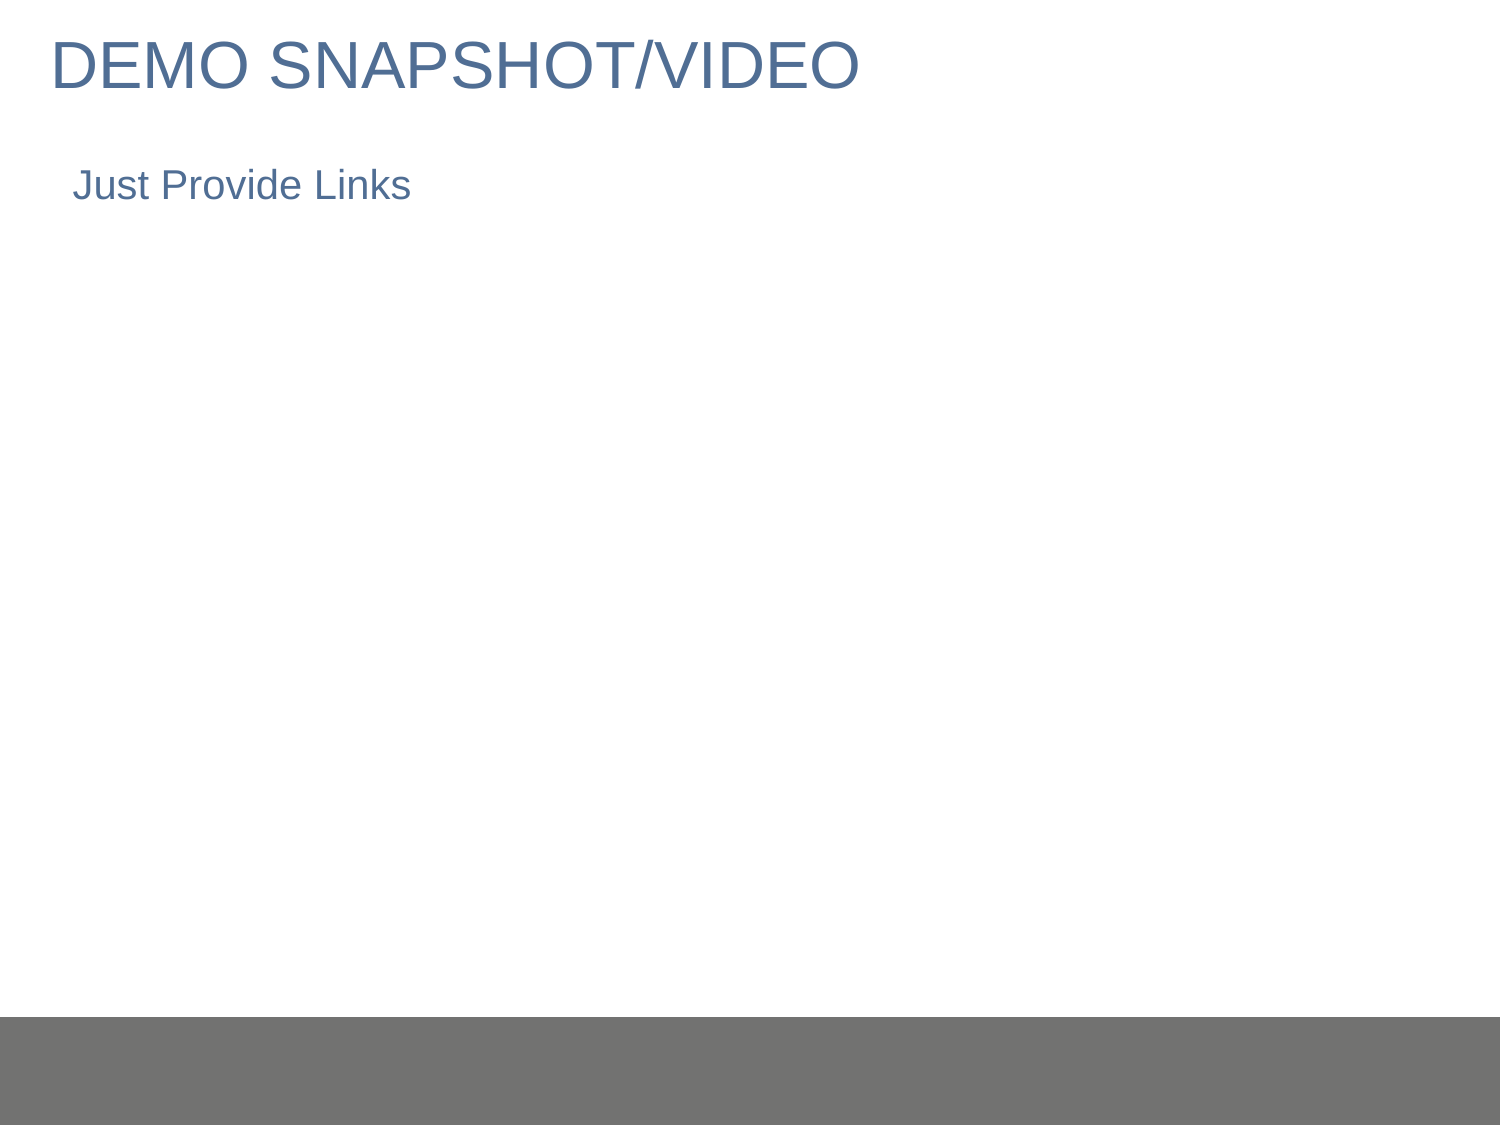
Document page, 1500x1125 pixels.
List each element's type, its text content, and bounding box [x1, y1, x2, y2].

list Just Provide Links [57, 149, 1441, 975]
title DEMO SNAPSHOT/VIDEO [35, 11, 1386, 112]
